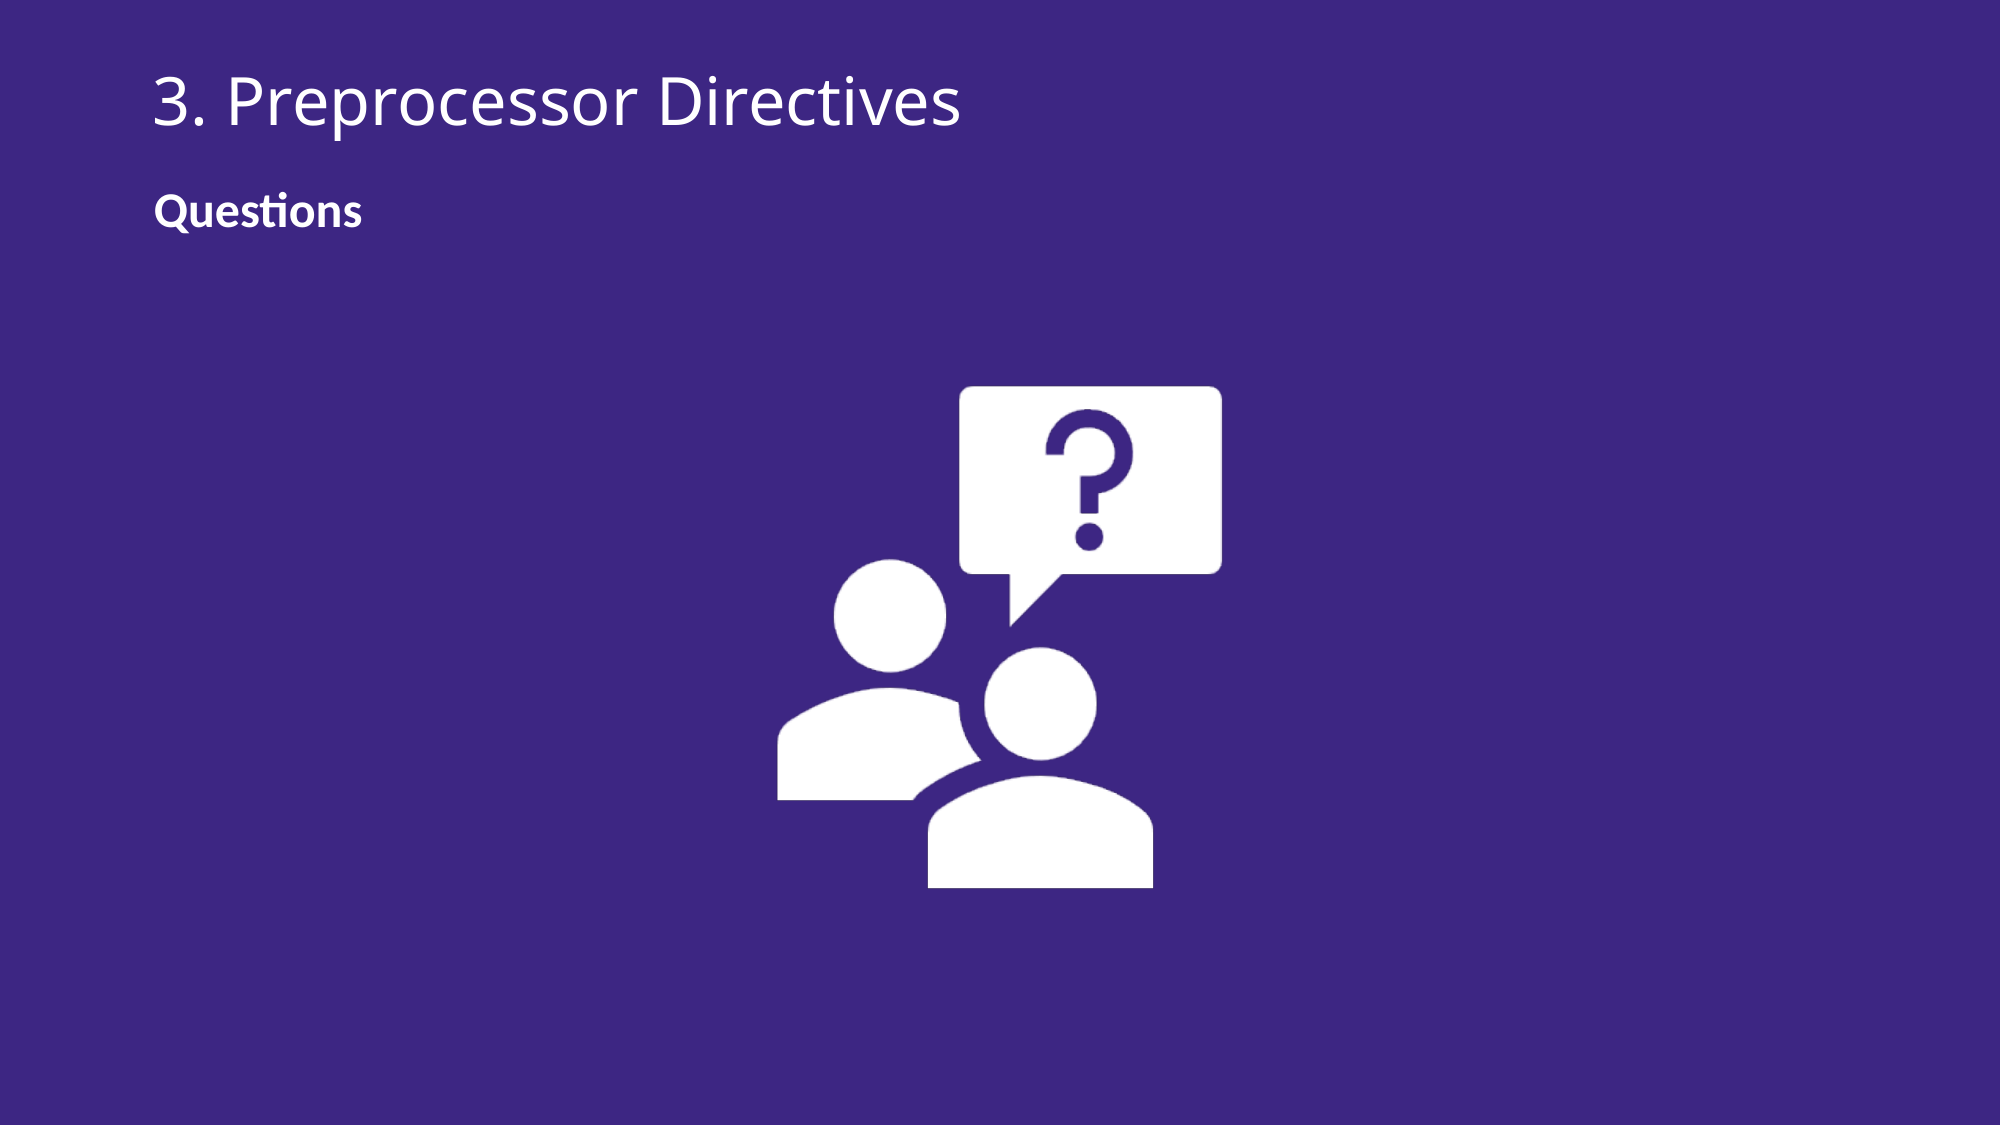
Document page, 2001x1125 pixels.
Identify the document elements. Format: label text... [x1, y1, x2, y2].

text_box Questions [139, 170, 1895, 246]
picture [699, 336, 1301, 939]
text_box 3. Preprocessor Directives [137, 59, 1863, 155]
